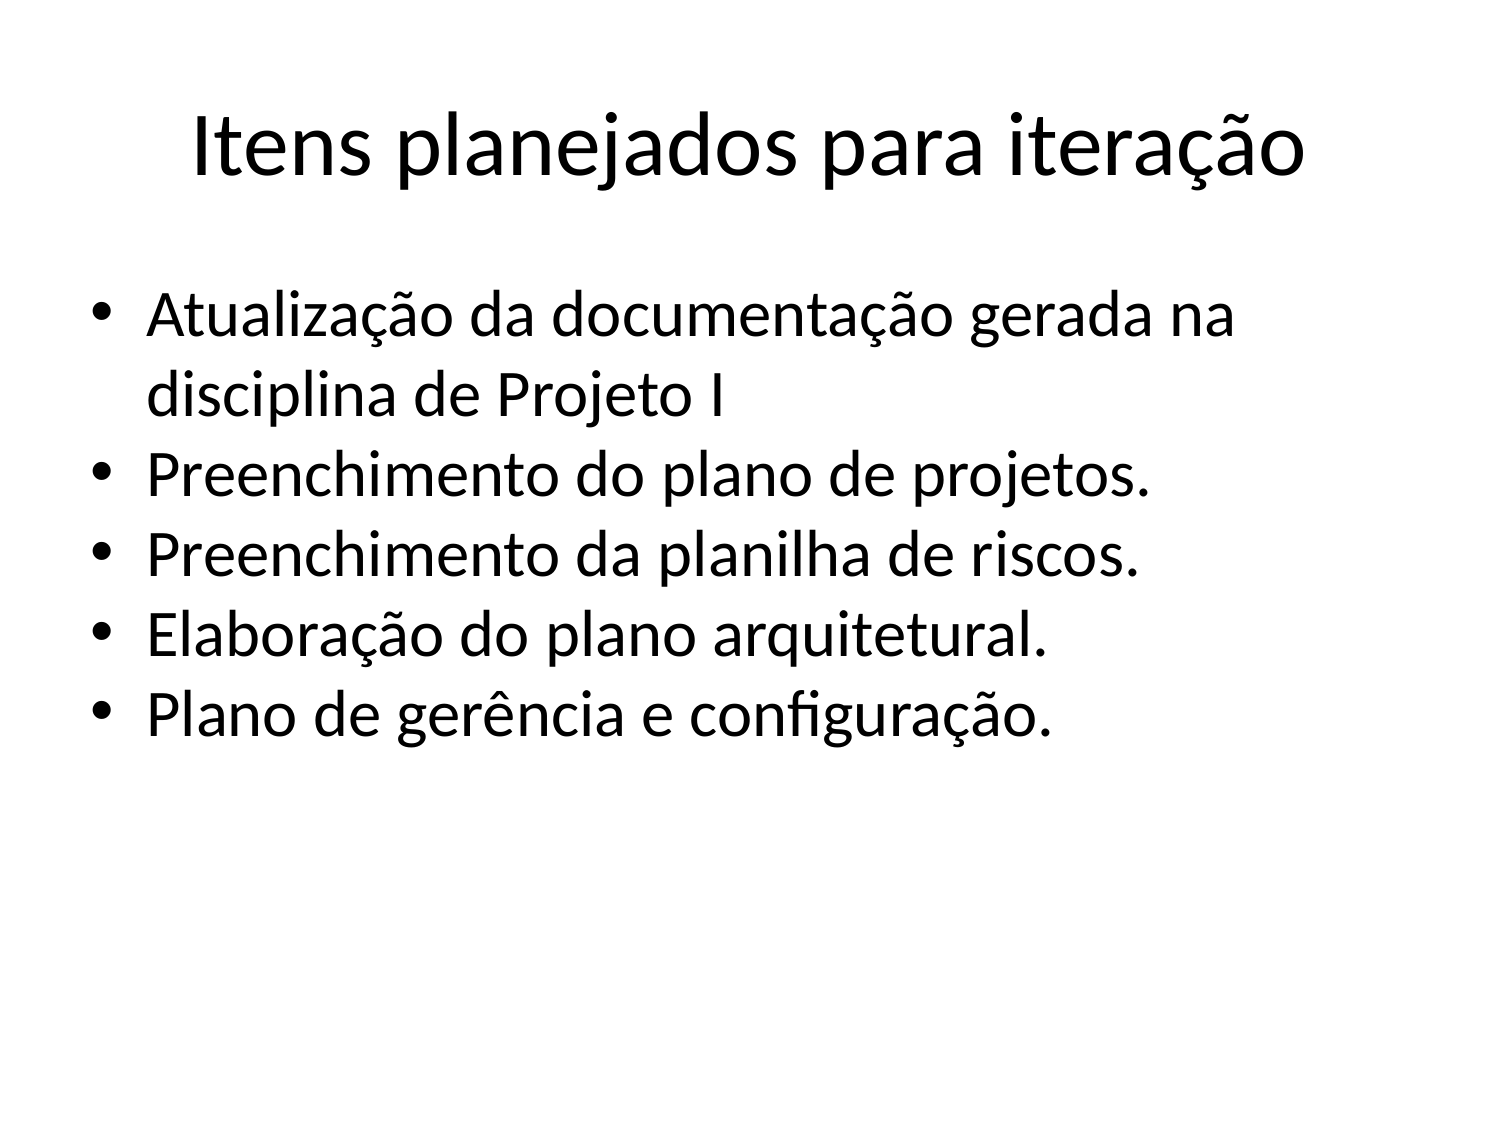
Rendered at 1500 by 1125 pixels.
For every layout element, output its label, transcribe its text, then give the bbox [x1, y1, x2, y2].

list Atualização da documentação gerada na disciplina de Projeto I Preenchimento do plano de projetos. Preenchimento da planilha de riscos. Elaboração do plano arquitetural. Plano de gerência e configuração. [75, 262, 1425, 1005]
title Itens planejados para iteração [75, 45, 1425, 233]
